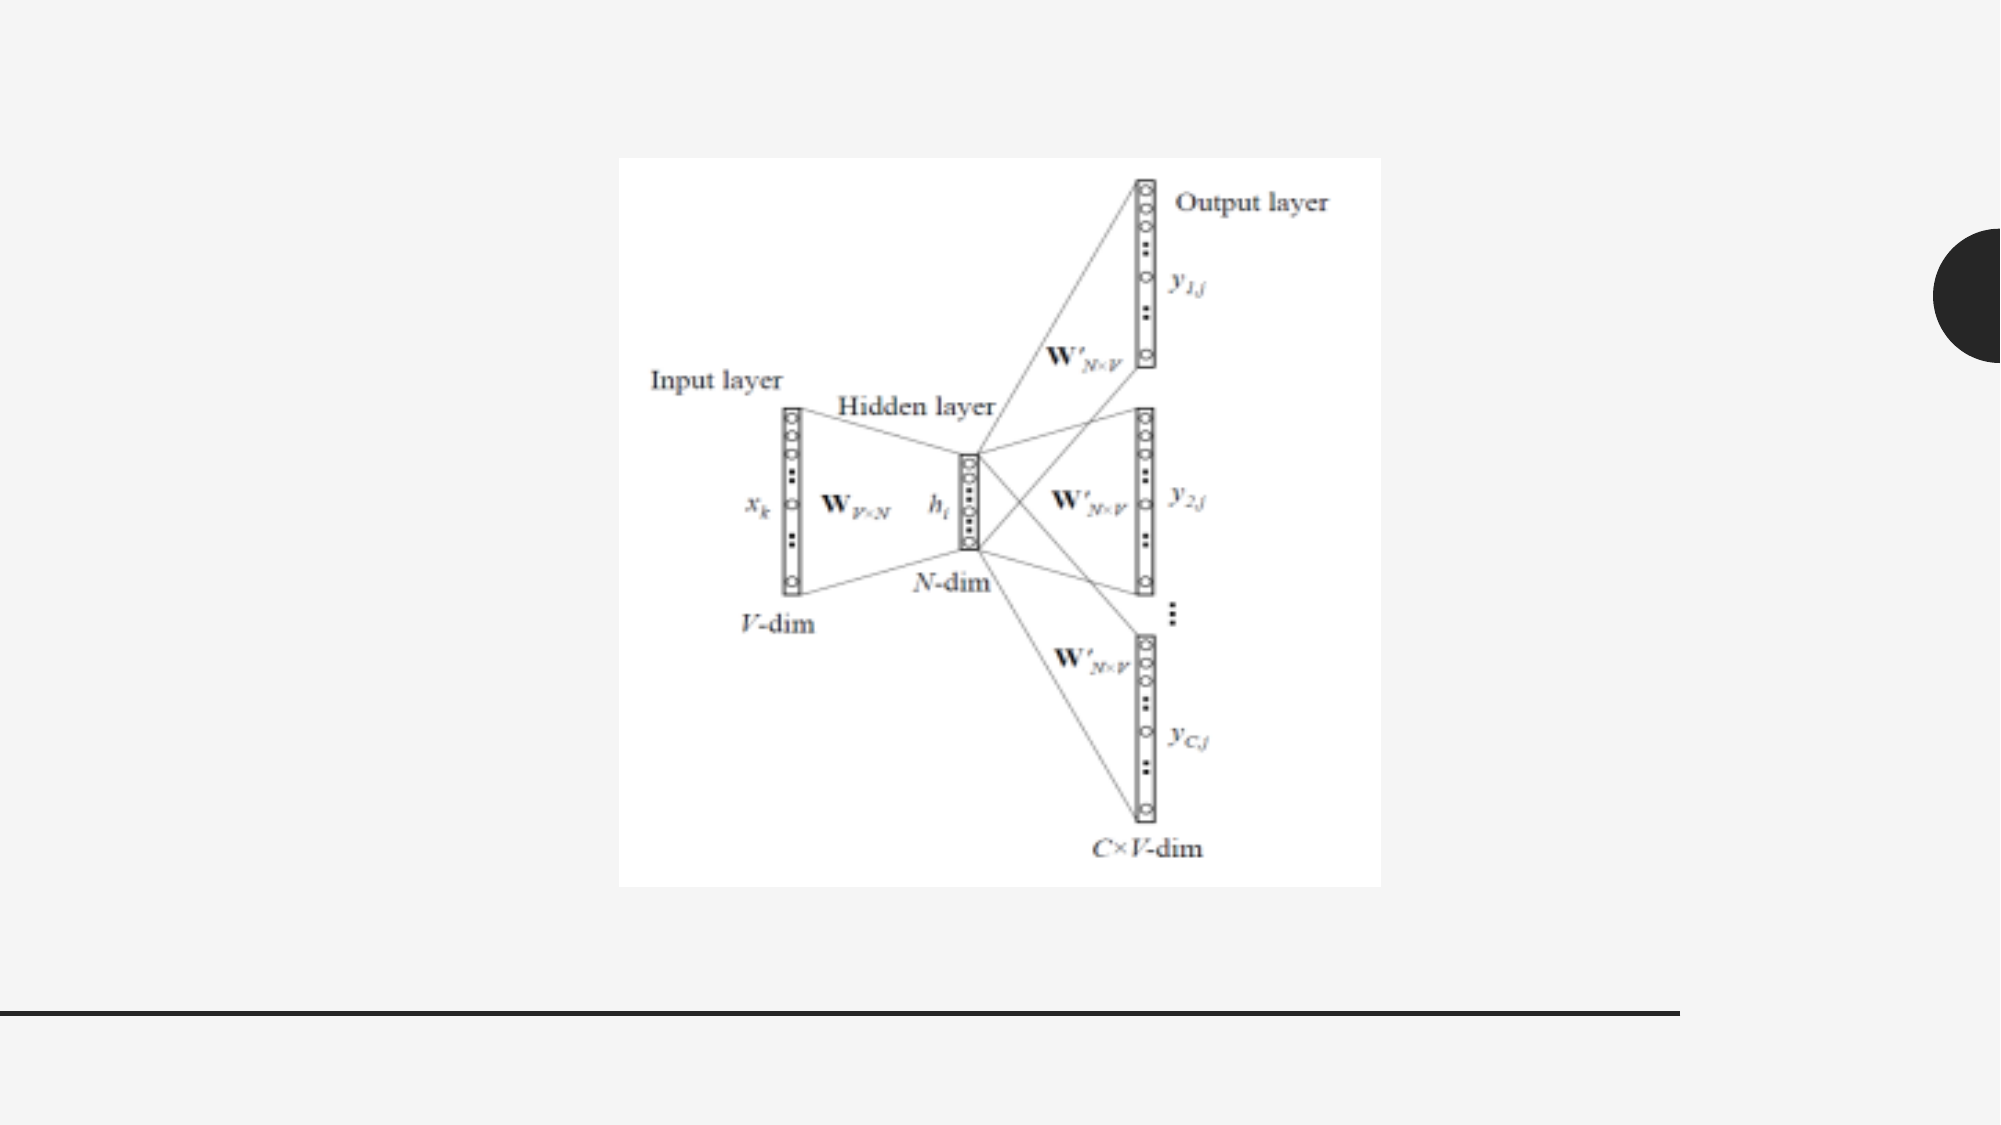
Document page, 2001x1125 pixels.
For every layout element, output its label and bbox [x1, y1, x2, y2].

picture [619, 158, 1381, 887]
